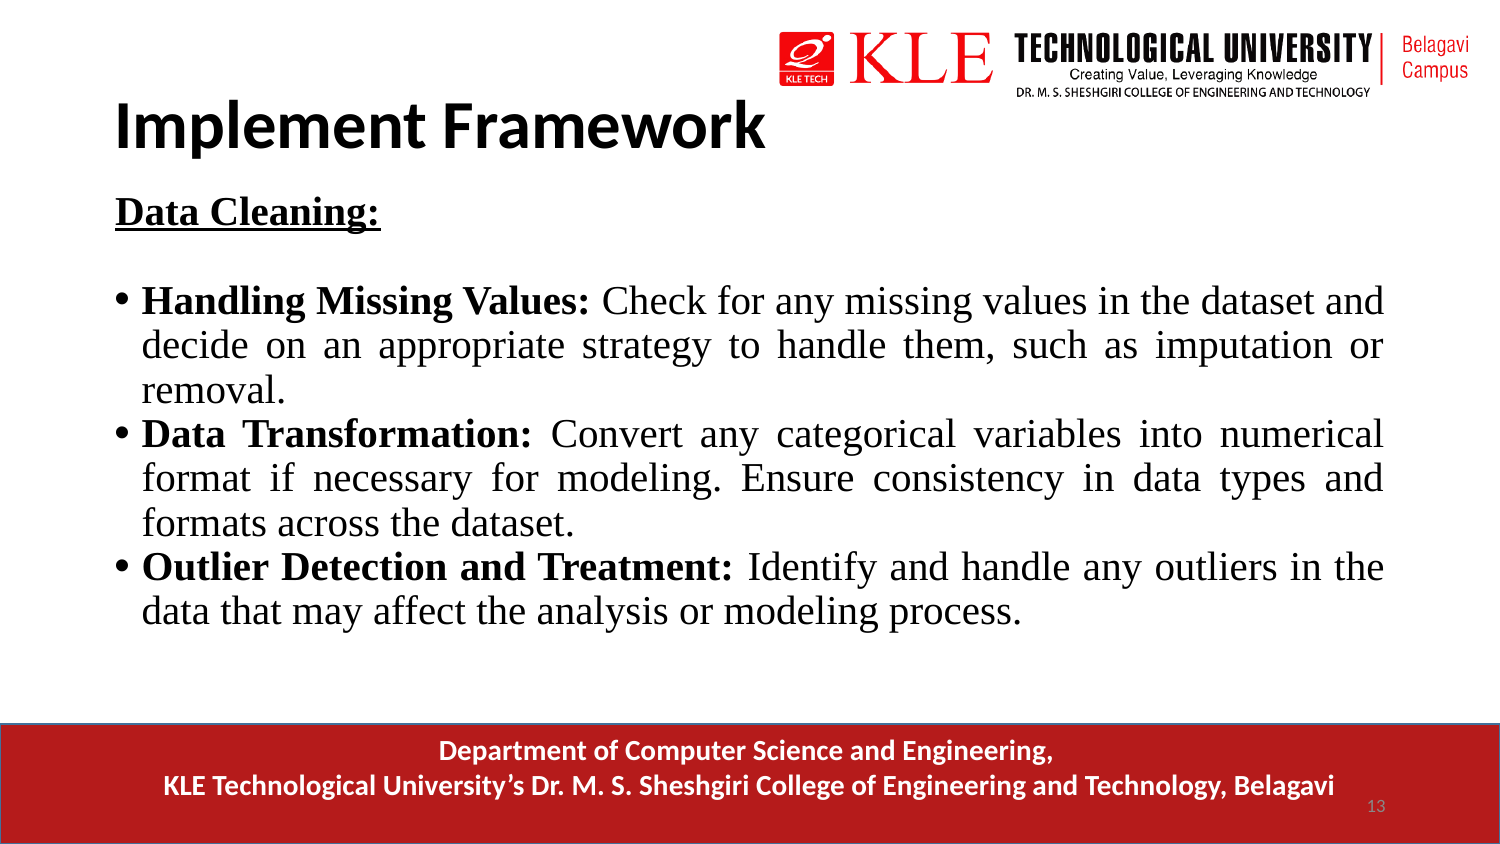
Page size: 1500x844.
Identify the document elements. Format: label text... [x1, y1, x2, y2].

text_box Department of Computer Science and Engineering, KLE Technological University’s Dr. M. S. Sheshgiri College of Engineering and Technology, Belagavi [0, 723, 1500, 844]
picture [775, 24, 1478, 104]
slide_number 13 [1059, 782, 1397, 827]
title Implement Framework [103, 44, 1397, 184]
list Data Cleaning: Handling Missing Values: Check for any missing values in the dataset and decide on an appropriate strategy to handle them, such as imputation or removal. Data Transformation: Convert any categorical variables into numerical format if necessary for modeling. Ensure consistency in data types and formats across the dataset. Outlier Detection and Treatment: Identify and handle any outliers in the data that may affect the analysis or modeling process. [103, 184, 1397, 642]
